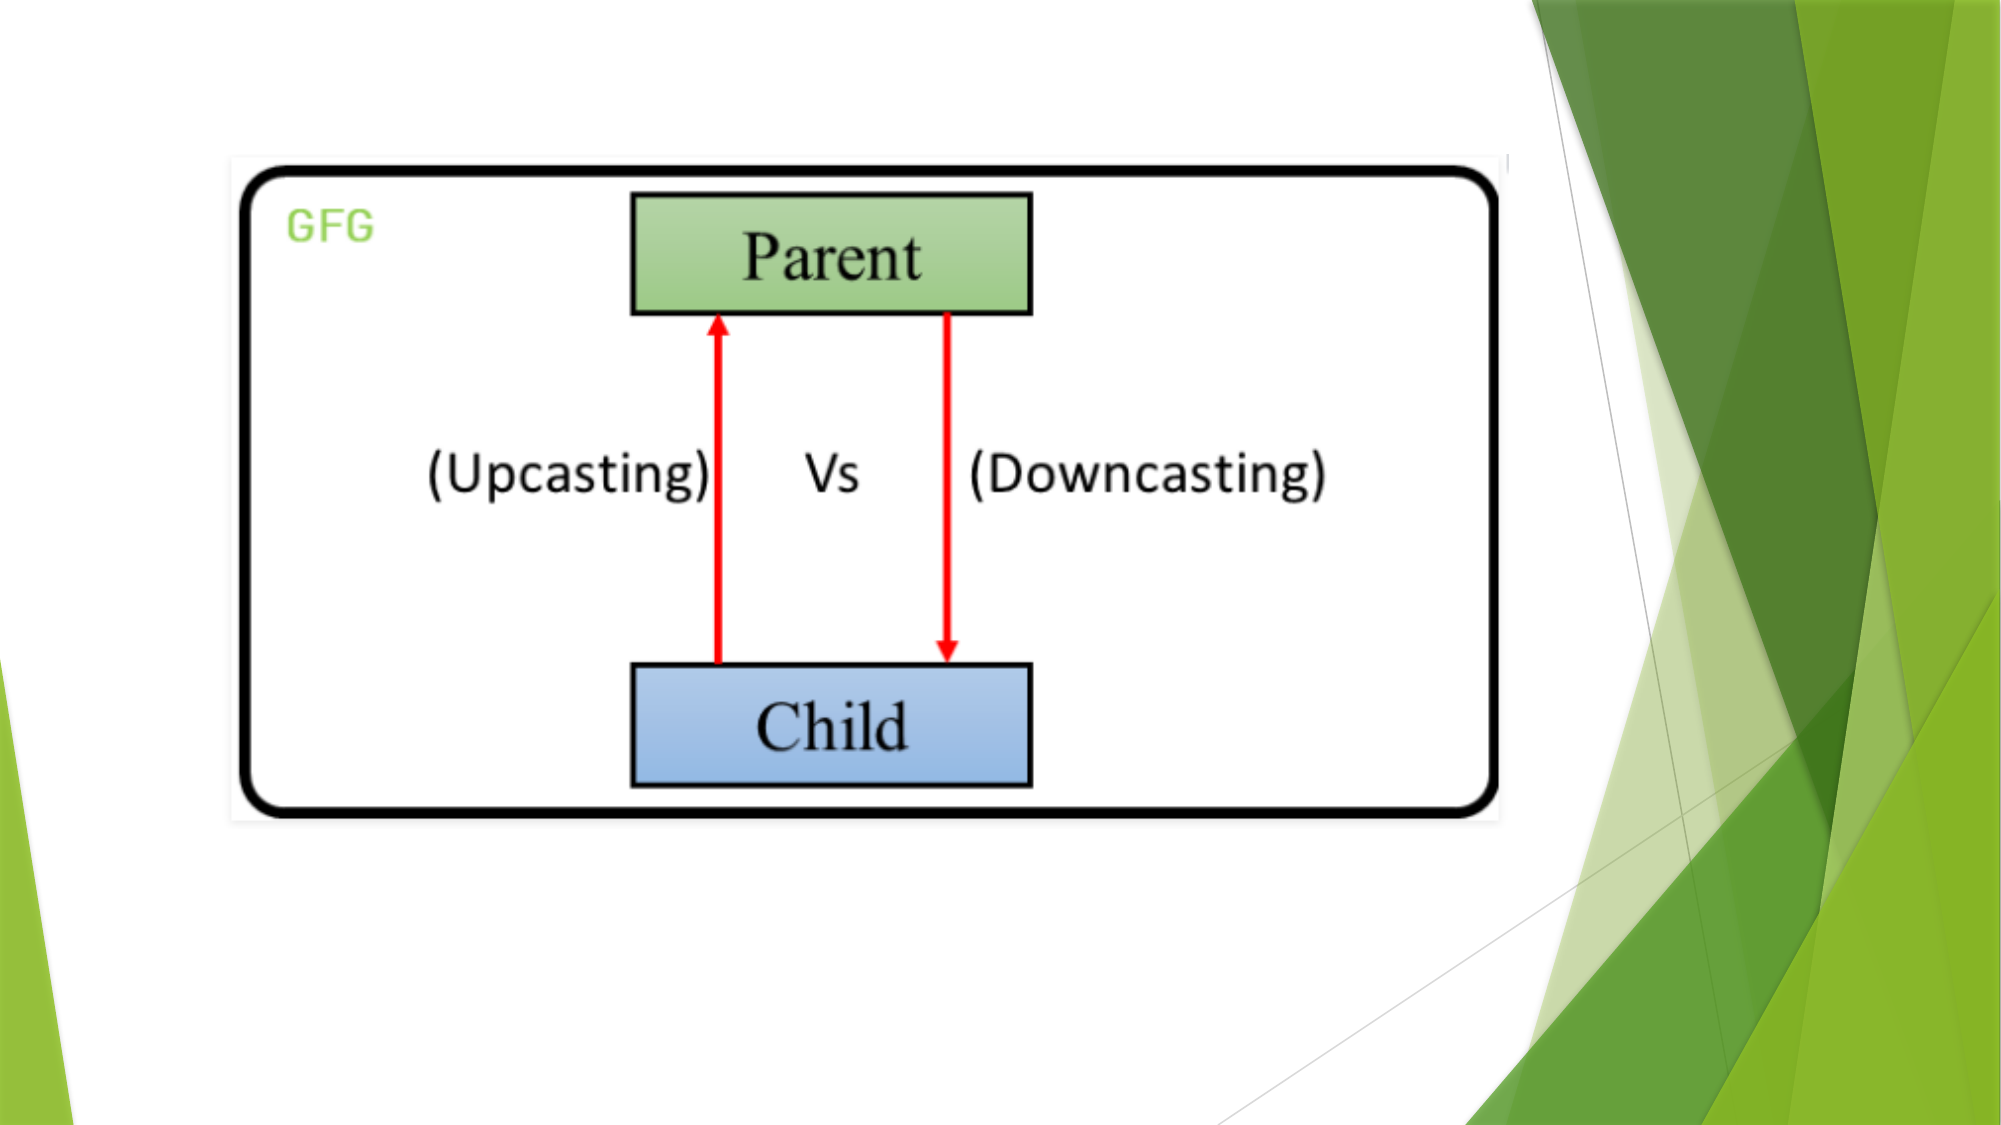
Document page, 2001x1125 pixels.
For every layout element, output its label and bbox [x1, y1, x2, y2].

picture [219, 153, 1509, 830]
